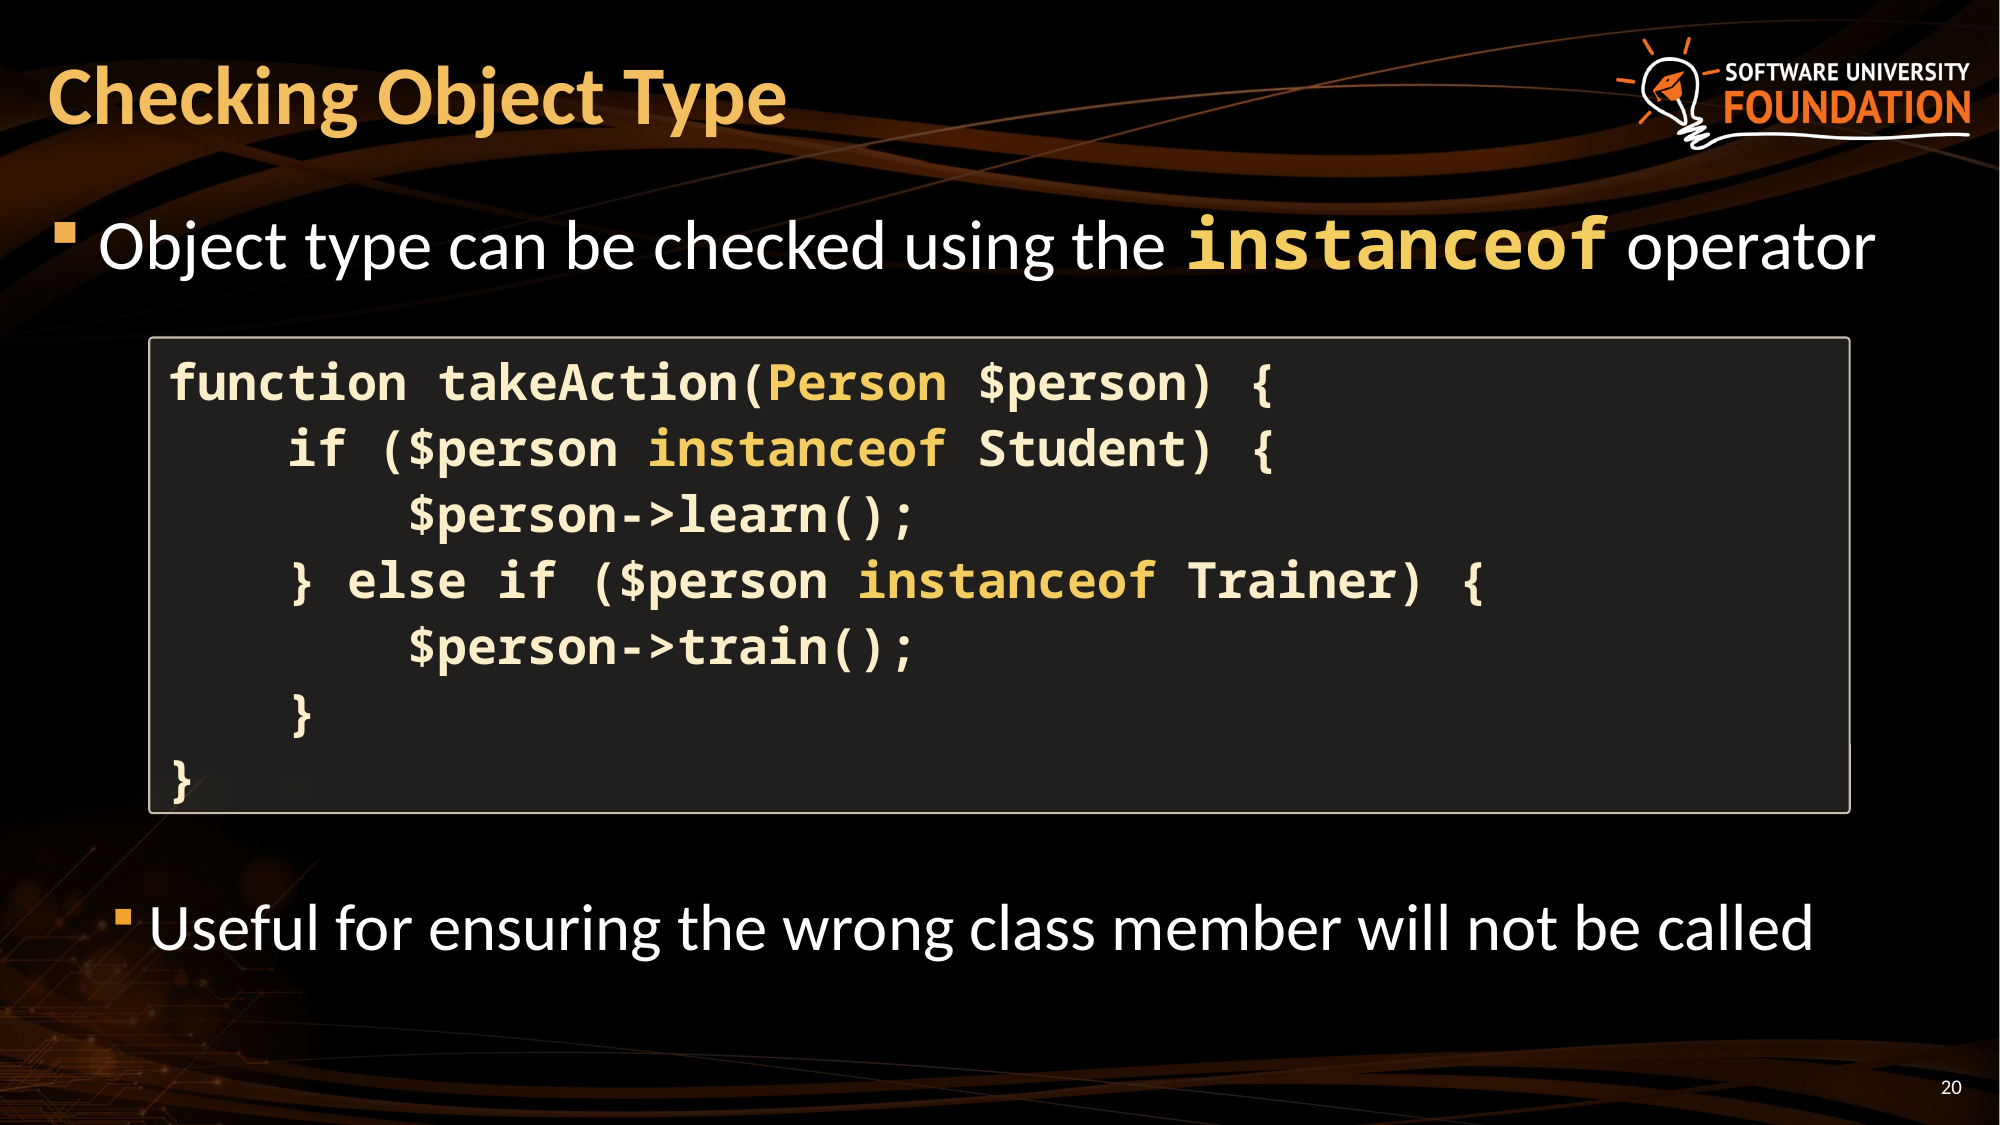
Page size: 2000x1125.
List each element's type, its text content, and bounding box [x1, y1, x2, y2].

picture [0, 0, 2000, 1125]
list Object type can be checked using the instanceof operator Useful for ensuring the wrong class member will not be called [31, 188, 1968, 1103]
text_box function takeAction(Person $person) { if ($person instanceof Student) { $person->learn(); } else if ($person instanceof Trainer) { $person->train(); } } [149, 337, 1850, 814]
title Checking Object Type [30, 6, 1602, 189]
